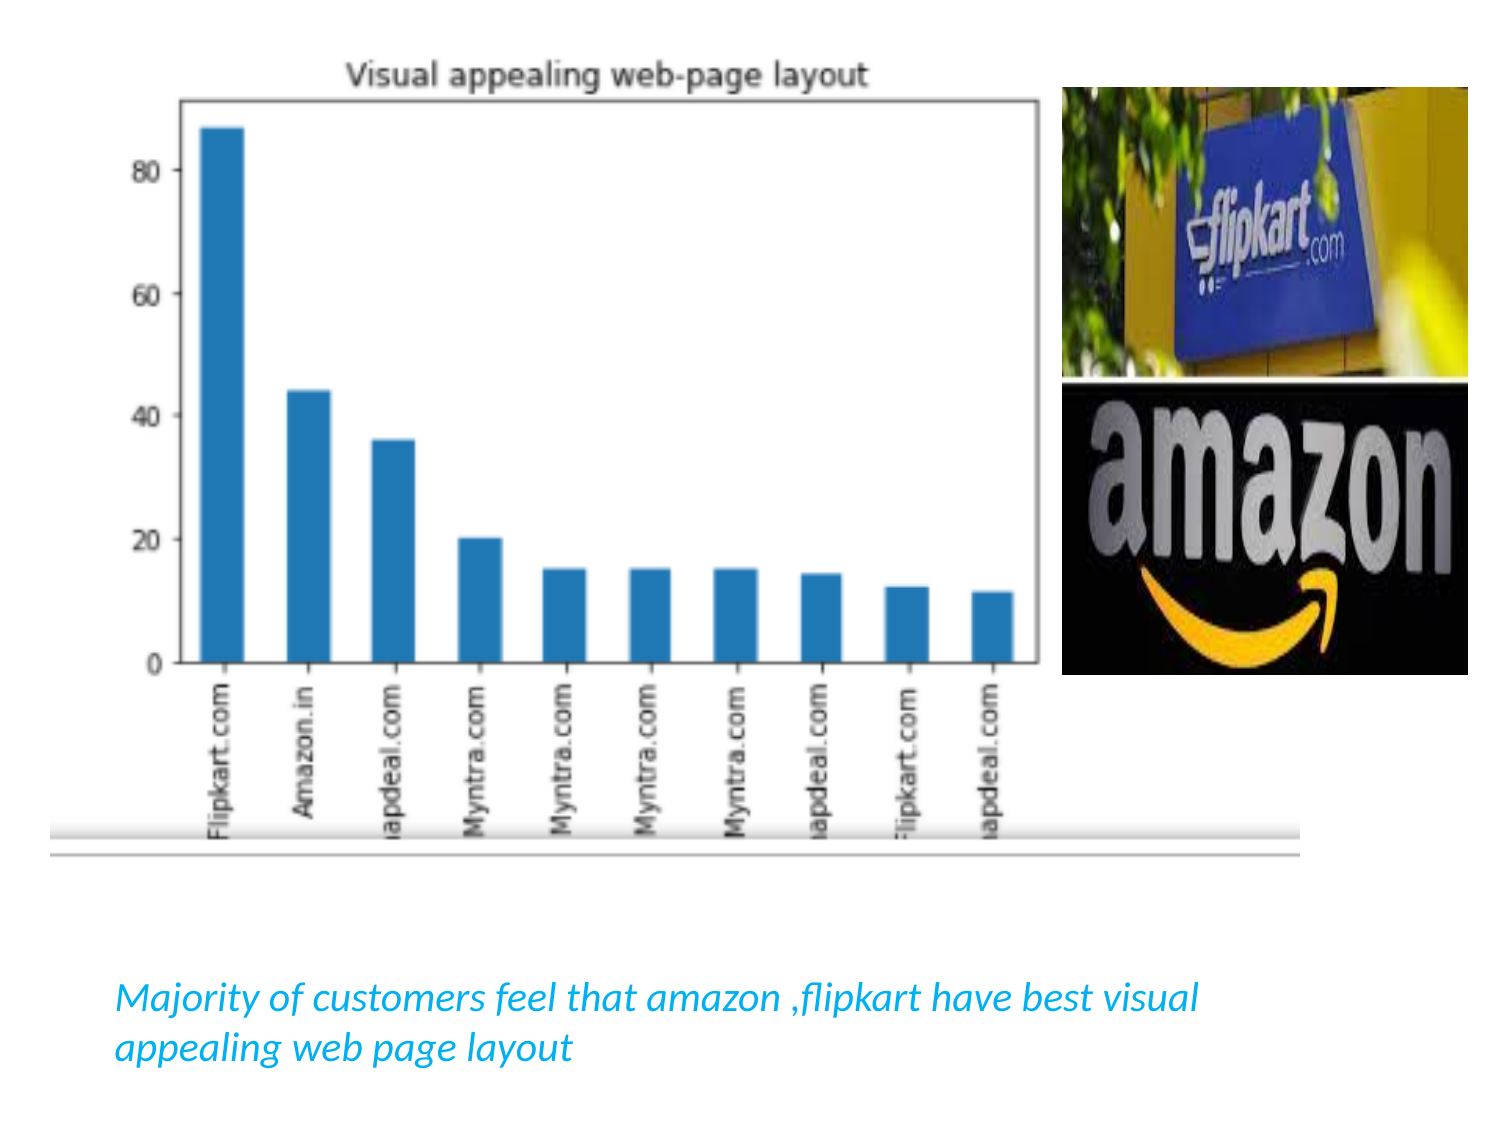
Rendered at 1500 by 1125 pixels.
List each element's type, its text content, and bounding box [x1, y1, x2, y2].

text_box Majority of customers feel that amazon ,flipkart have best visual appealing web page layout [99, 962, 1388, 1078]
picture [49, 37, 1468, 863]
